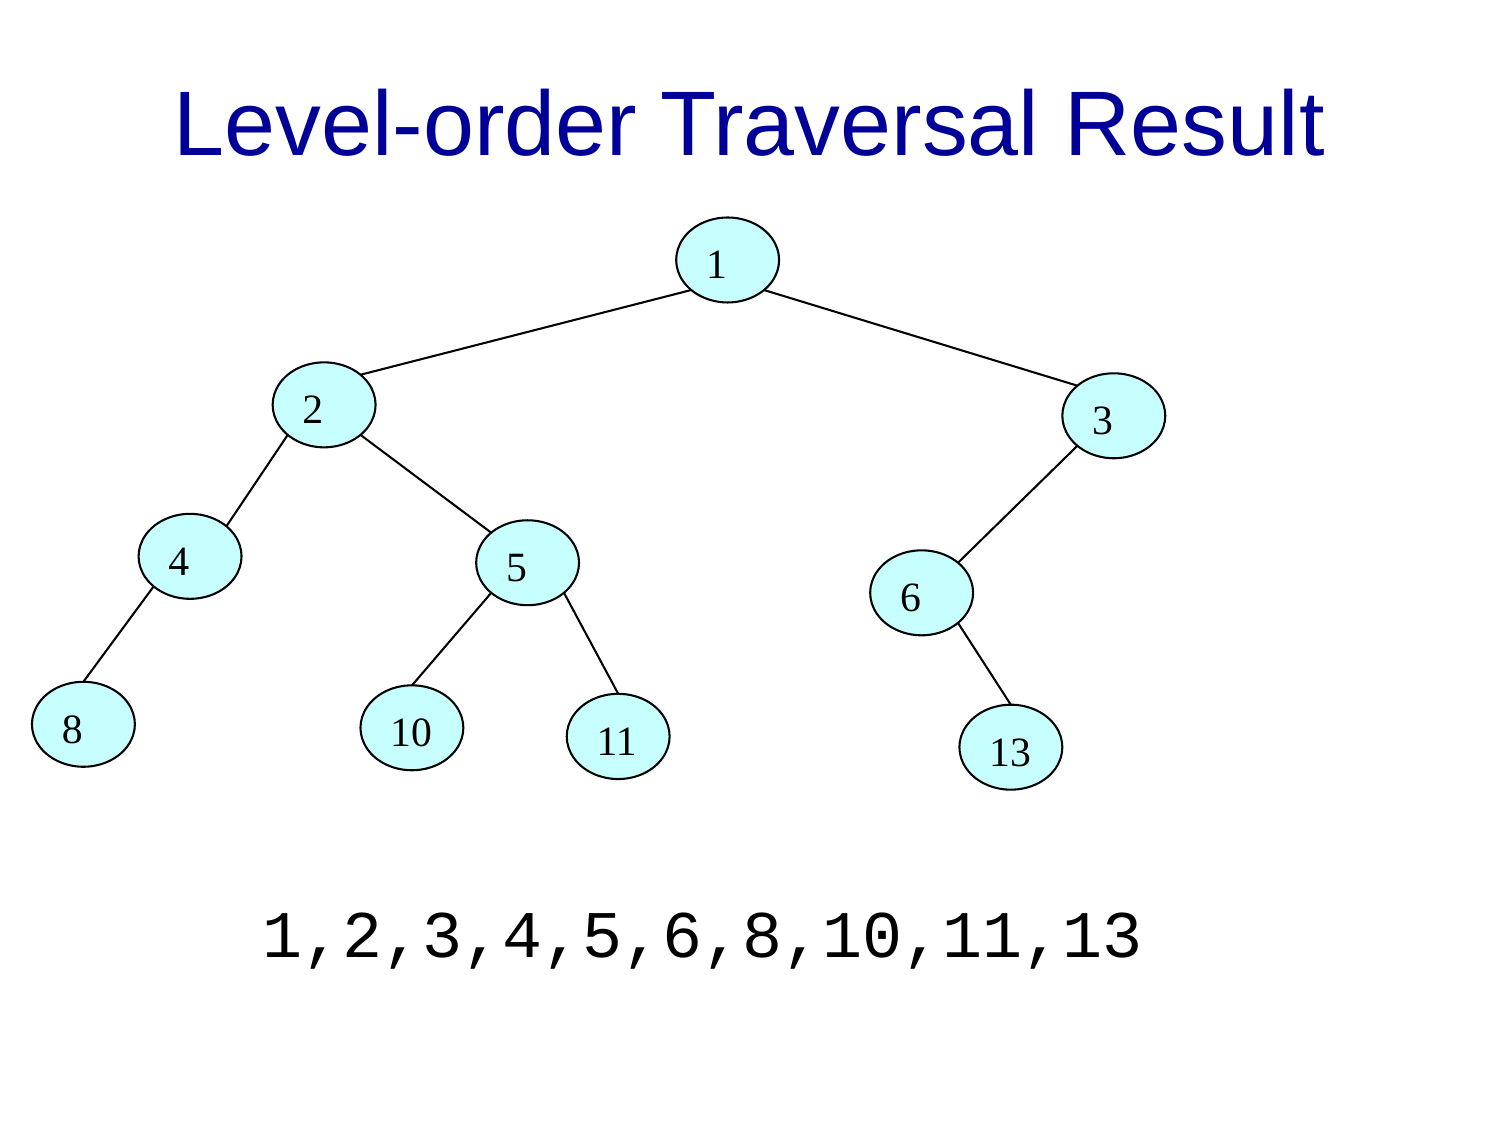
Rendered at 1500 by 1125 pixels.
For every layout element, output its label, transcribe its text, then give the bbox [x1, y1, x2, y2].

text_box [31, 217, 1166, 790]
text_box 1,2,3,4,5,6,8,10,11,13 [248, 883, 1158, 979]
title Level-order Traversal Result [112, 24, 1388, 213]
